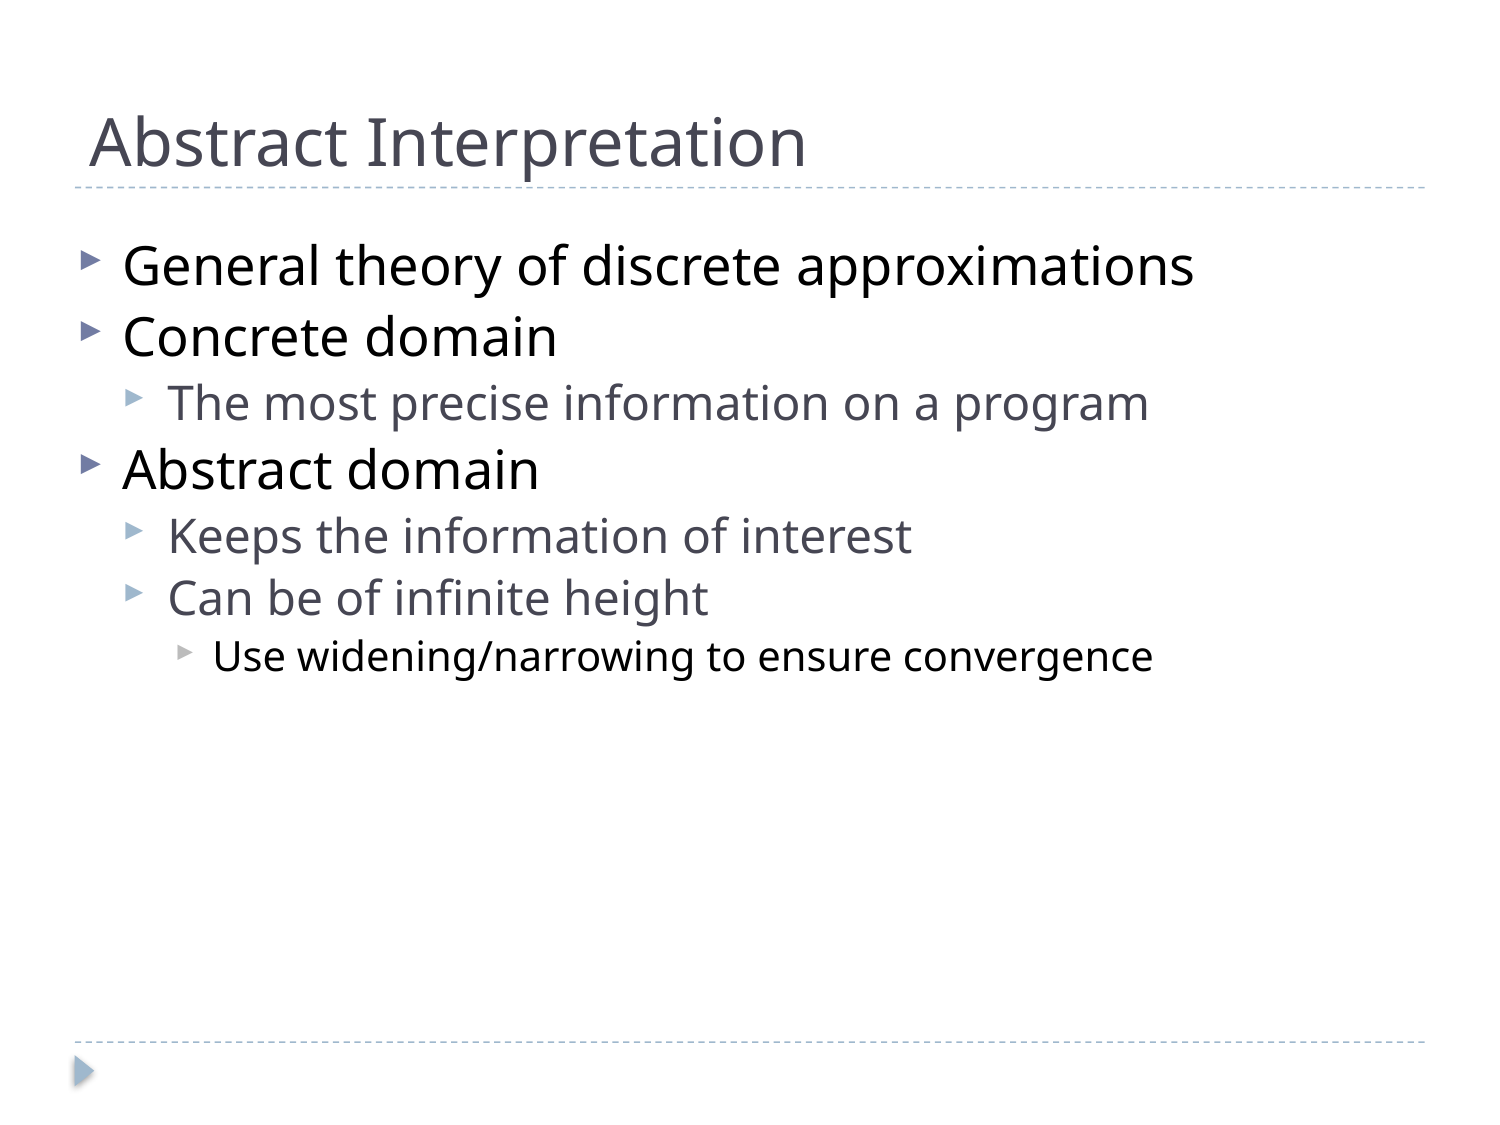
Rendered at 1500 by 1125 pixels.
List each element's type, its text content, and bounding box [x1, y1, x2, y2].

list General theory of discrete approximations Concrete domain The most precise information on a program Abstract domain Keeps the information of interest Can be of infinite height Use widening/narrowing to ensure convergence [62, 231, 1438, 871]
title Abstract Interpretation [75, 24, 1425, 188]
